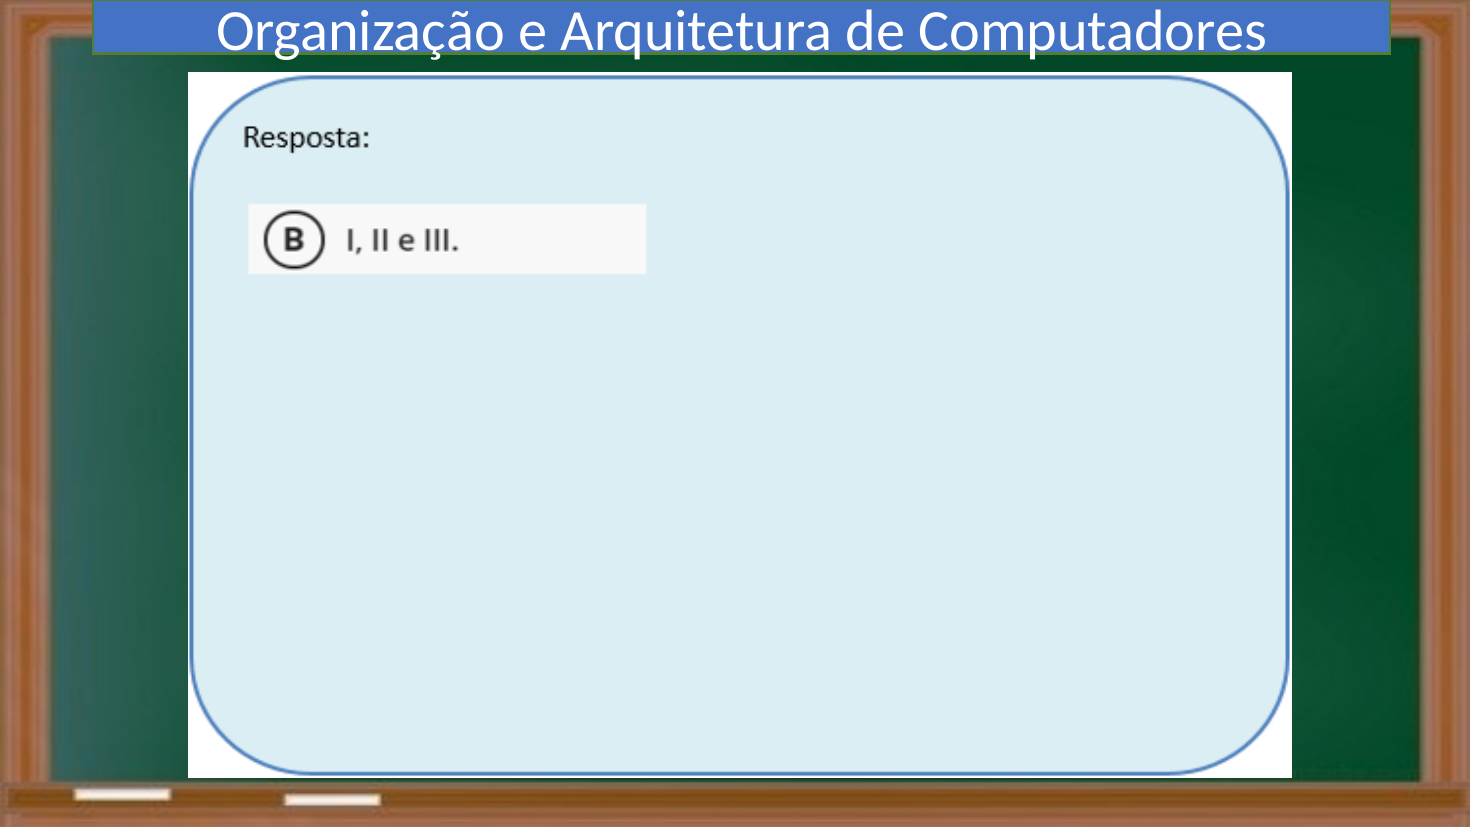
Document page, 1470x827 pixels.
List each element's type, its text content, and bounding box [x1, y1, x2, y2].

text_box Organização e Arquitetura de Computadores [93, 0, 1391, 54]
picture [0, 0, 1470, 827]
